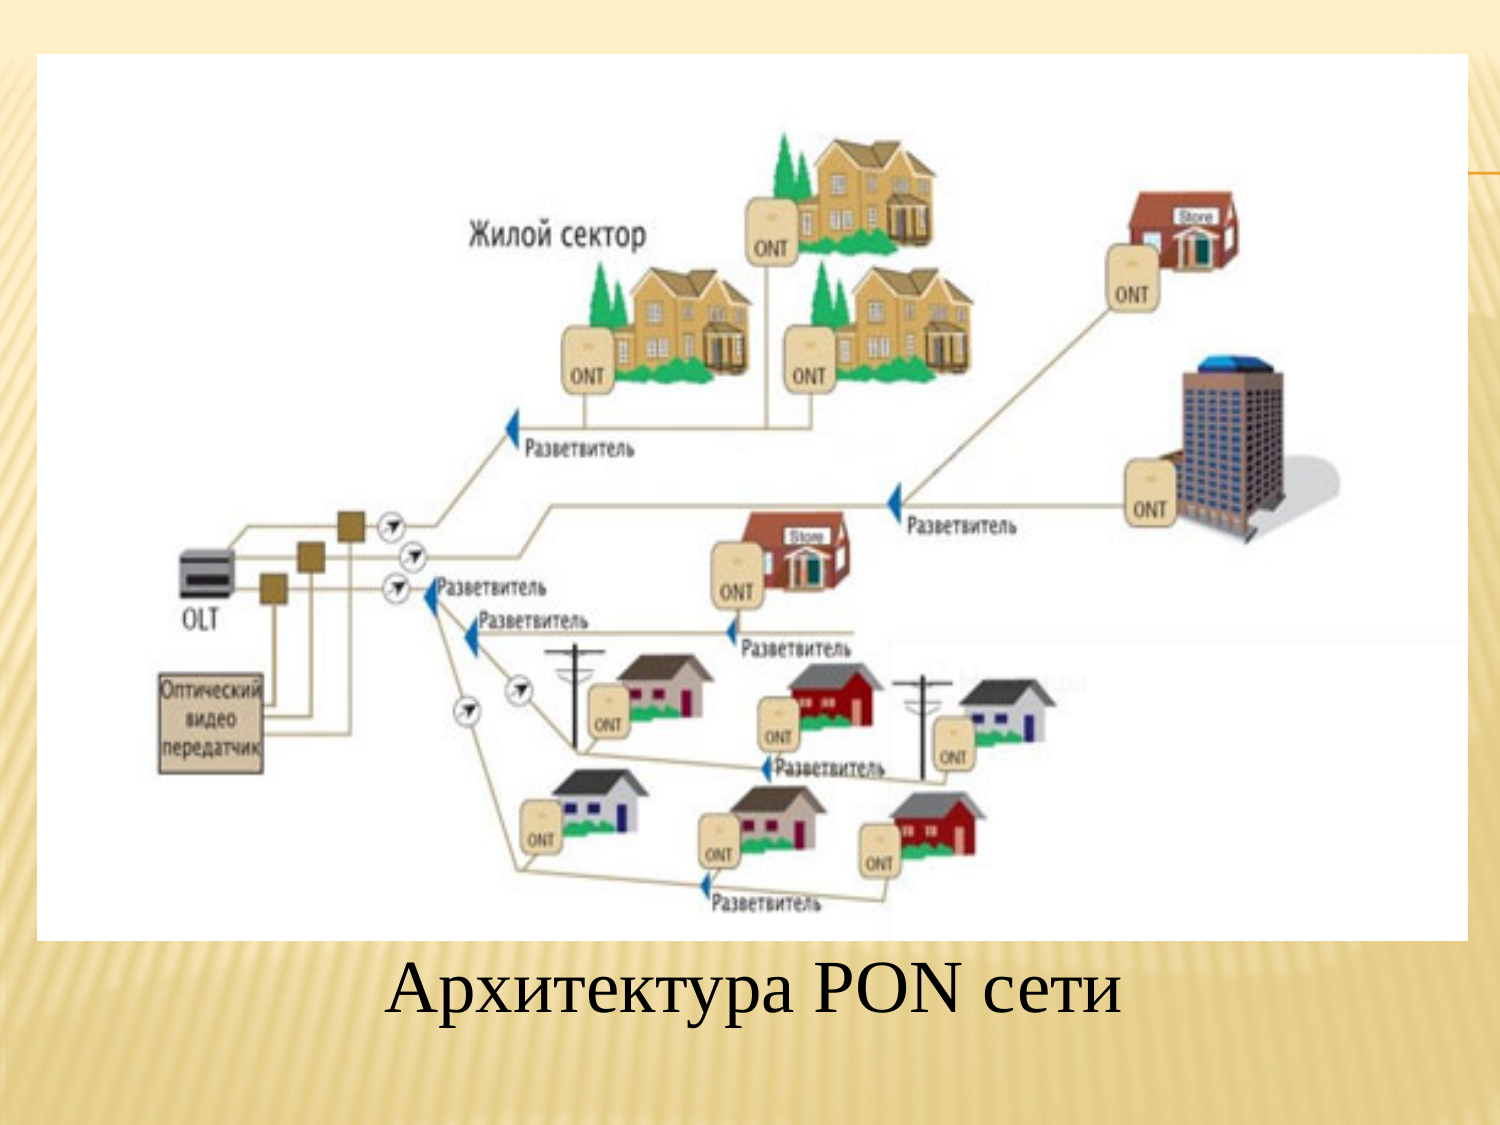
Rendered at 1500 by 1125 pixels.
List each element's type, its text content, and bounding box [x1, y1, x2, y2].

picture [37, 54, 1468, 941]
list Архитектура PON сети [41, 957, 1467, 1125]
